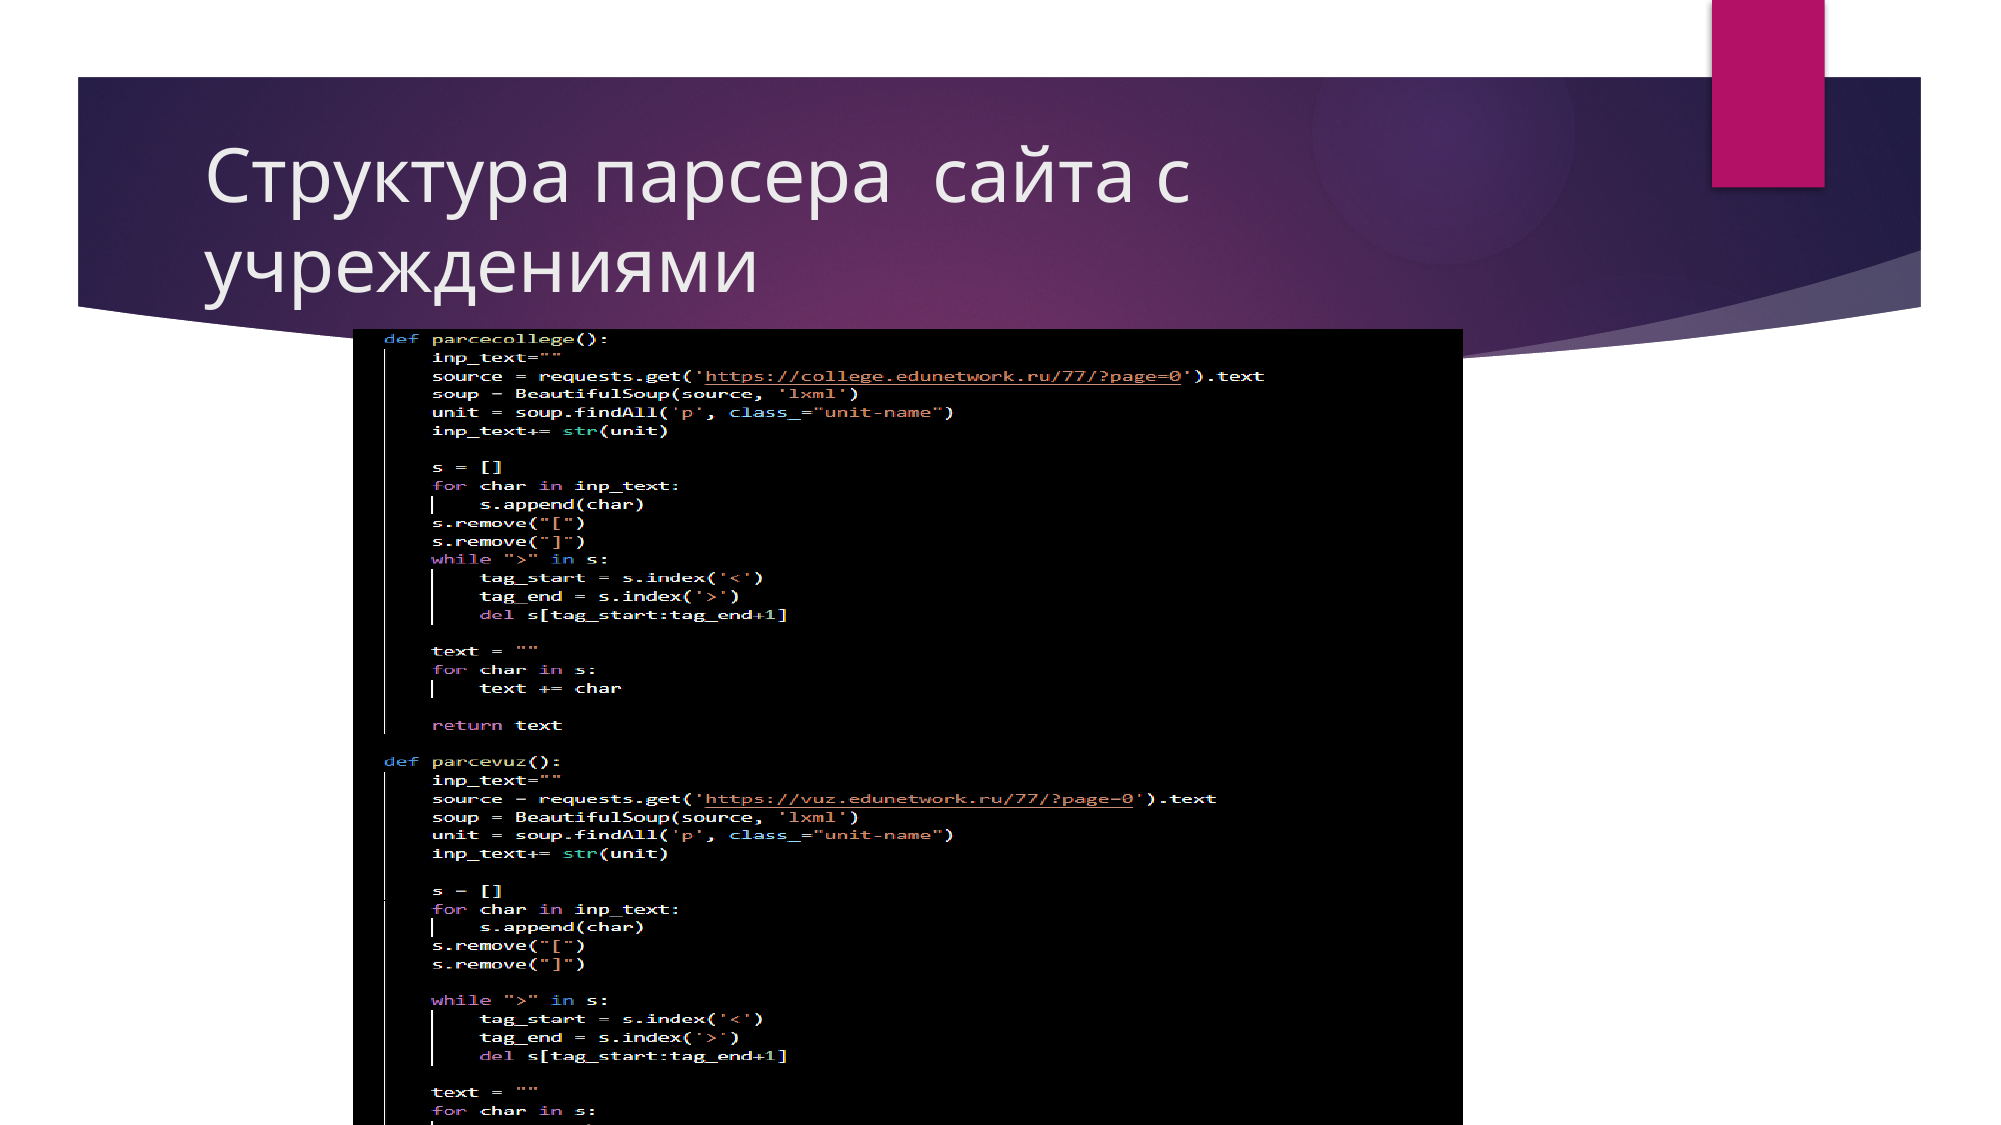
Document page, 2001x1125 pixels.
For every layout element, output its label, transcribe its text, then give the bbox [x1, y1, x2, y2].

title Структура парсера сайта с учреждениями [189, 159, 1627, 276]
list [352, 329, 1464, 1125]
